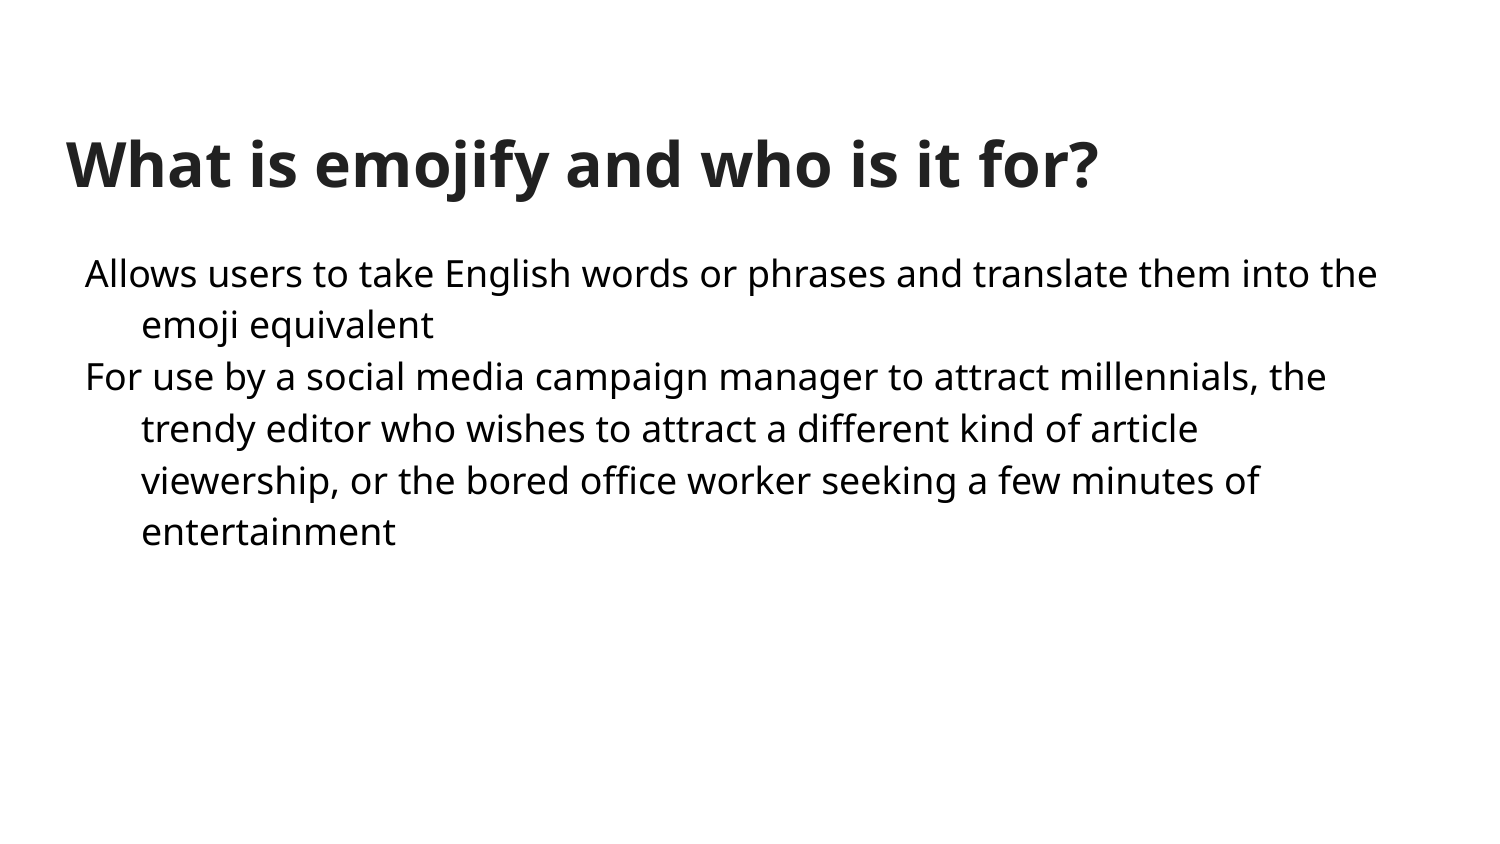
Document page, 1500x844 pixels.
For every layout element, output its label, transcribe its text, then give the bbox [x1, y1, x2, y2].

title What is emojify and who is it for? [51, 91, 1421, 216]
list Allows users to take English words or phrases and translate them into the emoji equivalent For use by a social media campaign manager to attract millennials, the trendy editor who wishes to attract a different kind of article viewership, or the bored office worker seeking a few minutes of entertainment [51, 227, 1421, 750]
